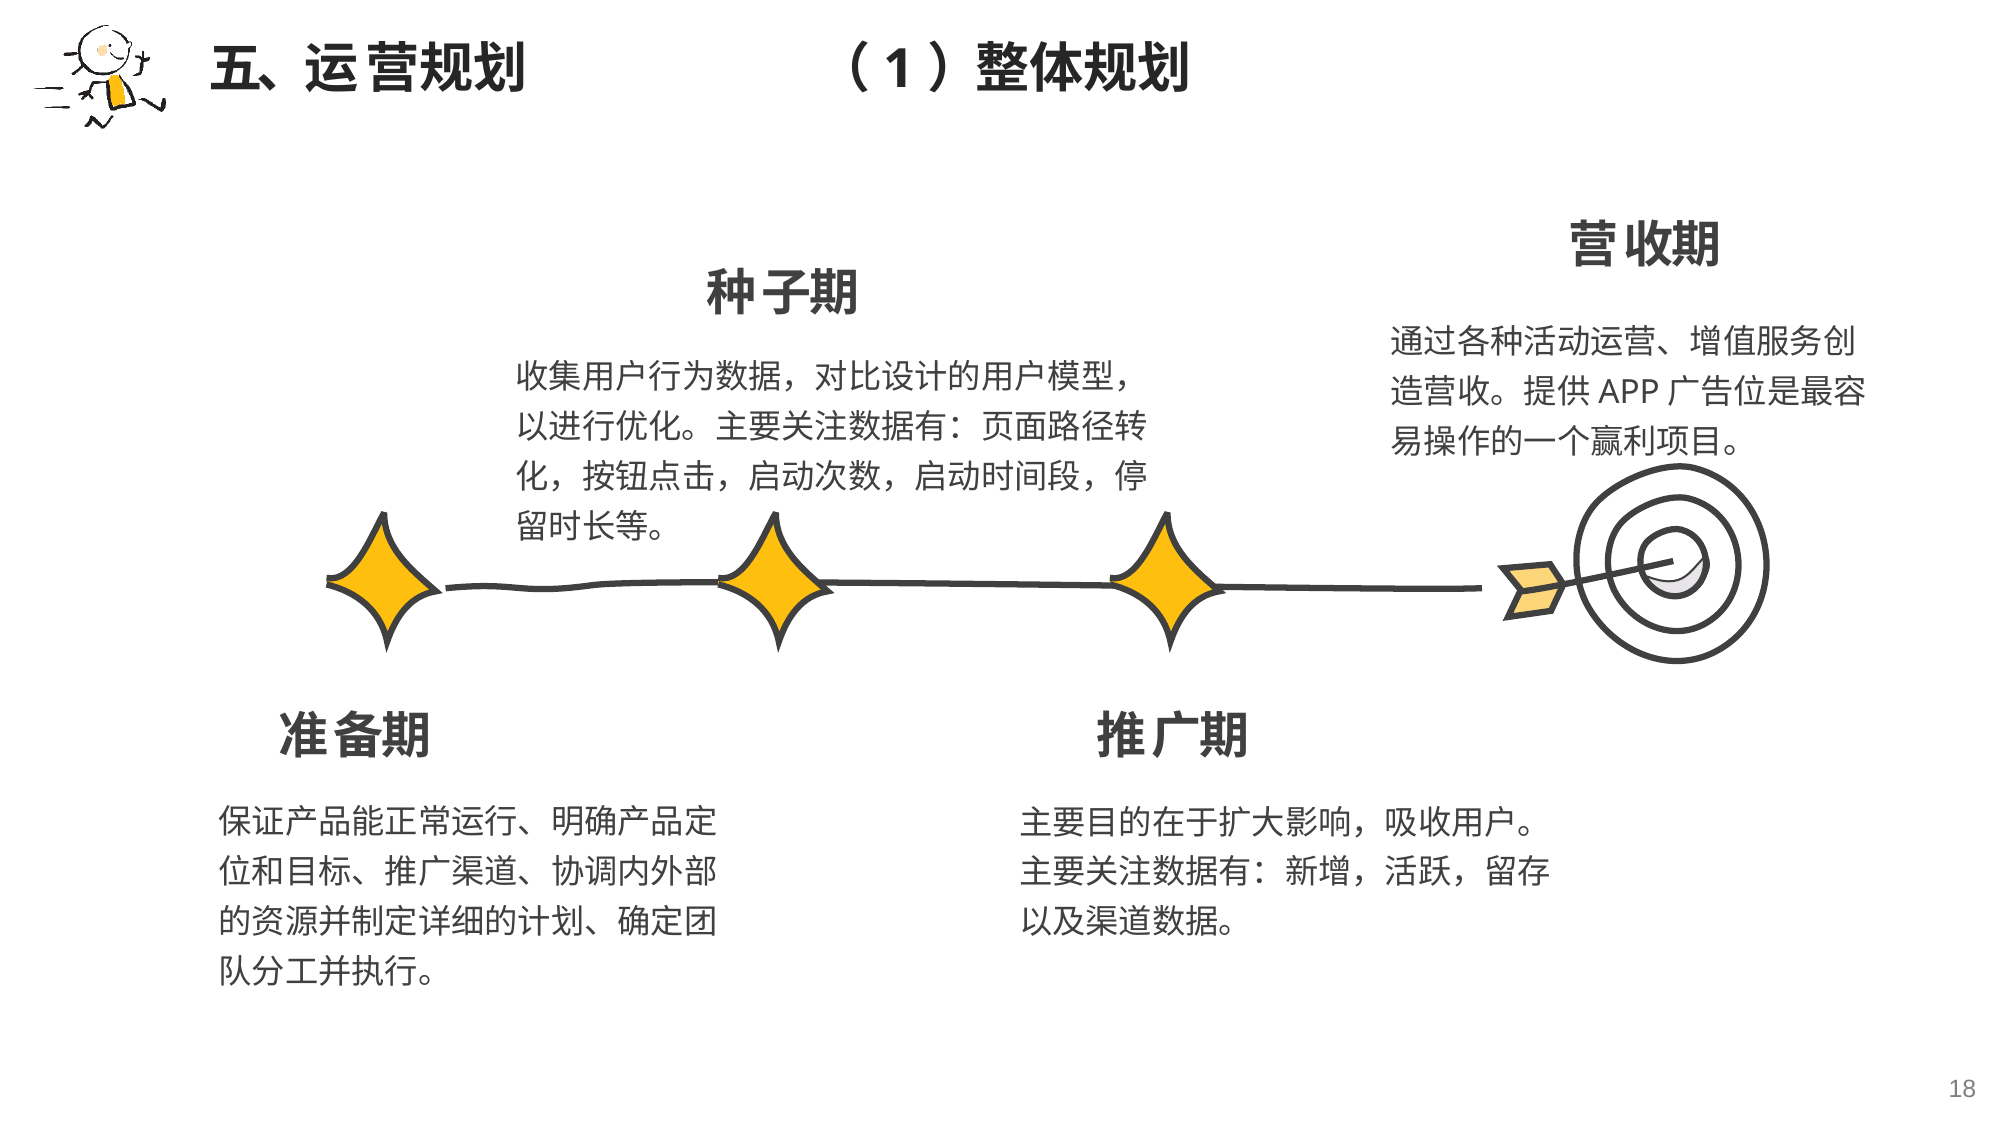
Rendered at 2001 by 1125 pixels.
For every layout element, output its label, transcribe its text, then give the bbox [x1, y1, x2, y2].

text_box 营 收 期 [1521, 205, 1770, 281]
text_box 五、运 营 规 划 [194, 26, 598, 172]
picture [19, 17, 176, 140]
text_box [718, 552, 828, 642]
text_box 推 广 期 [1048, 695, 1298, 771]
text_box 保证产品能正常运行、明确产品定位和目标、推广渠道、协调内外部的资源并制定详细的计划、确定团队分工并执行。 [203, 783, 753, 998]
text_box 主要目的在于扩大影响，吸收用户。主要关注数据有：新增，活跃，留存以及渠道数据。 [1004, 783, 1573, 948]
text_box 收集用户行为数据，对比设计的用户模型，以进行优化。主要关注数据有：页面路径转化，按钮点击，启动次数，启动时间段，停留时长等。 [501, 337, 1185, 552]
text_box 种 子 期 [658, 253, 907, 329]
text_box [326, 512, 437, 642]
text_box [819, 582, 1121, 589]
text_box 准 备 期 [248, 695, 462, 771]
text_box [1109, 552, 1220, 642]
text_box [1527, 451, 1761, 687]
text_box （1）整 体 规 划 [801, 26, 1230, 107]
text_box 通过各种活动运营、增值服务创造营收。提供APP广告位是最容易操作的一个赢利项目。 [1376, 303, 1894, 468]
text_box [445, 582, 729, 590]
text_box 18 [1503, 1058, 1992, 1110]
